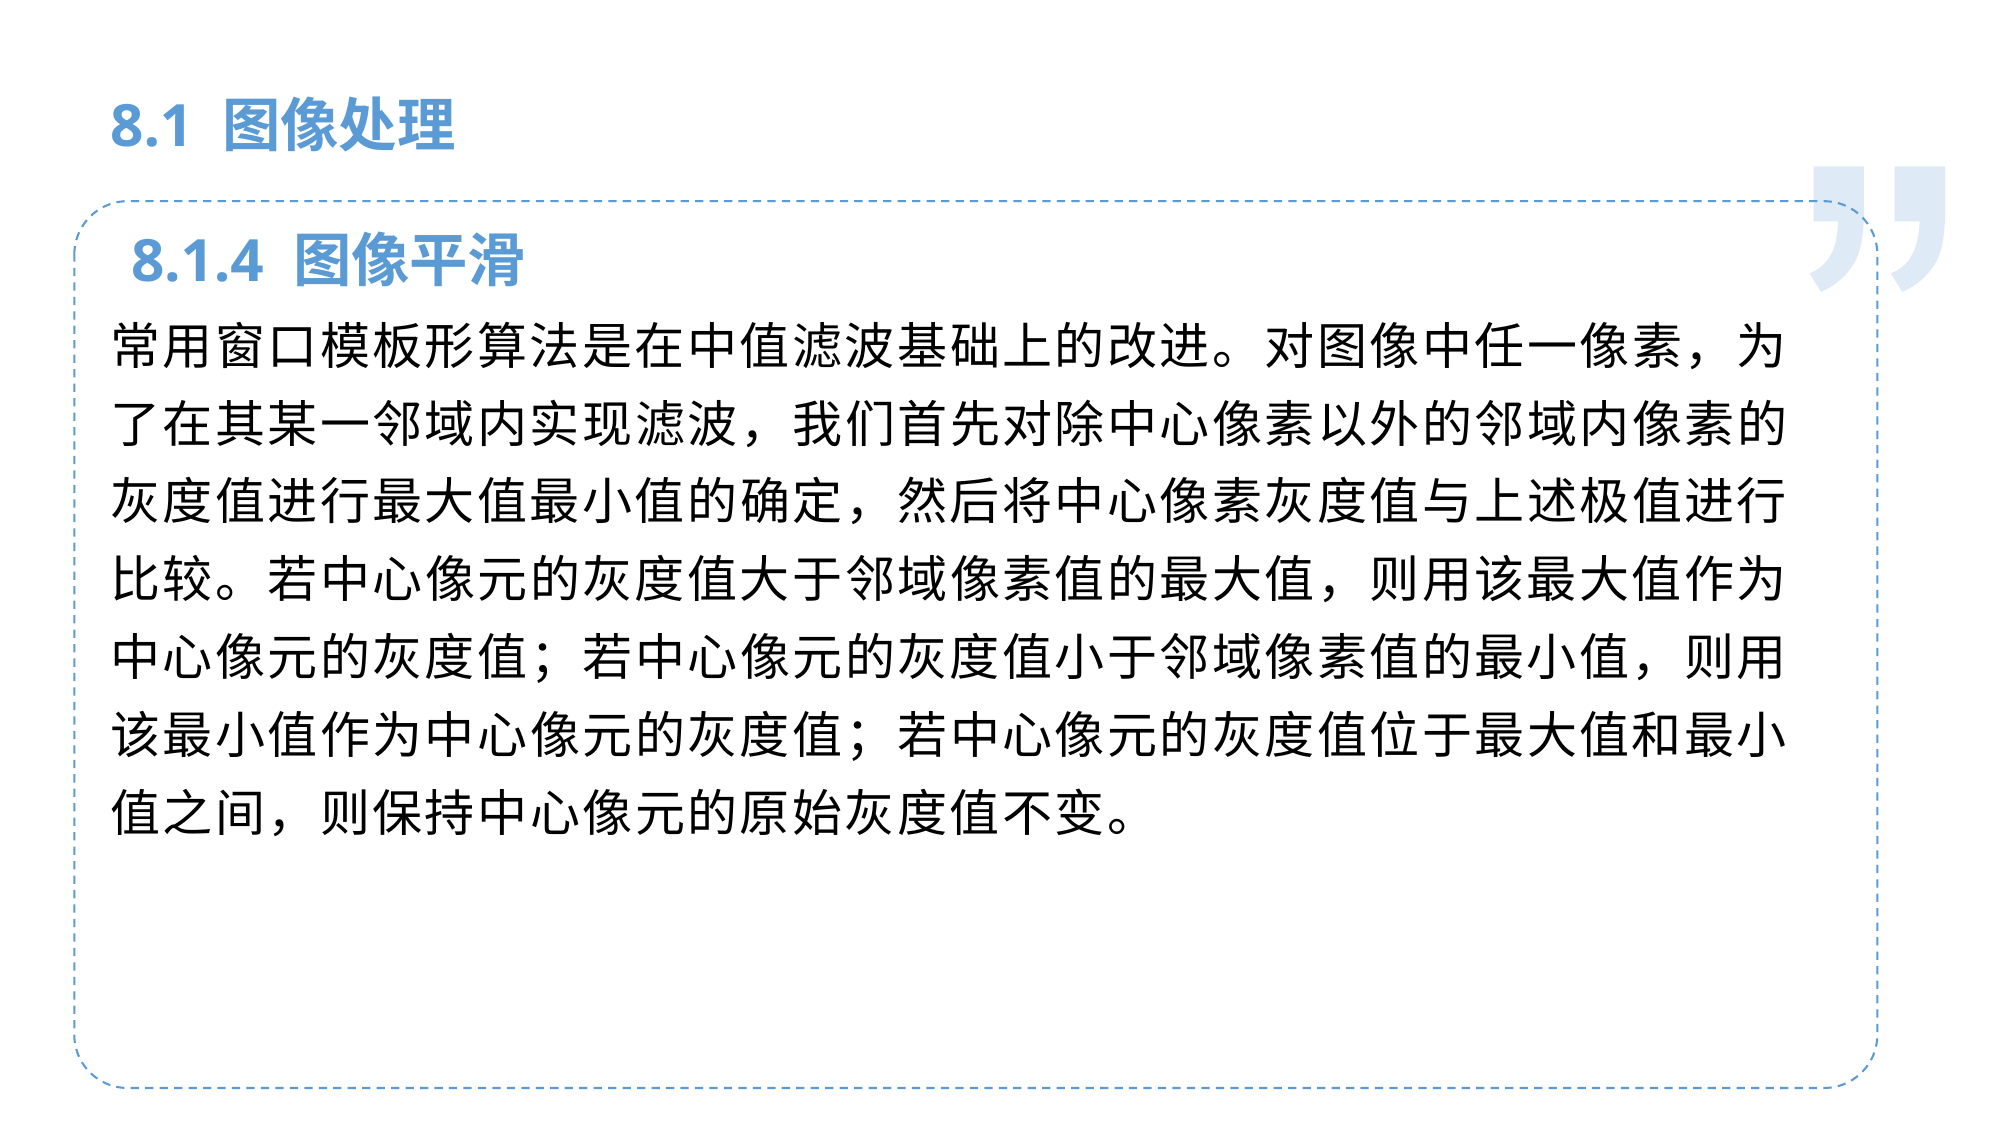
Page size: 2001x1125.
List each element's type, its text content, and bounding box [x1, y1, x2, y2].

text_box [1813, 166, 1865, 217]
text_box [73, 200, 1879, 1090]
text_box 8.1 图像处理 [99, 78, 905, 167]
text_box [1890, 166, 1946, 292]
text_box 8.1.4 图像平滑 [120, 213, 926, 302]
